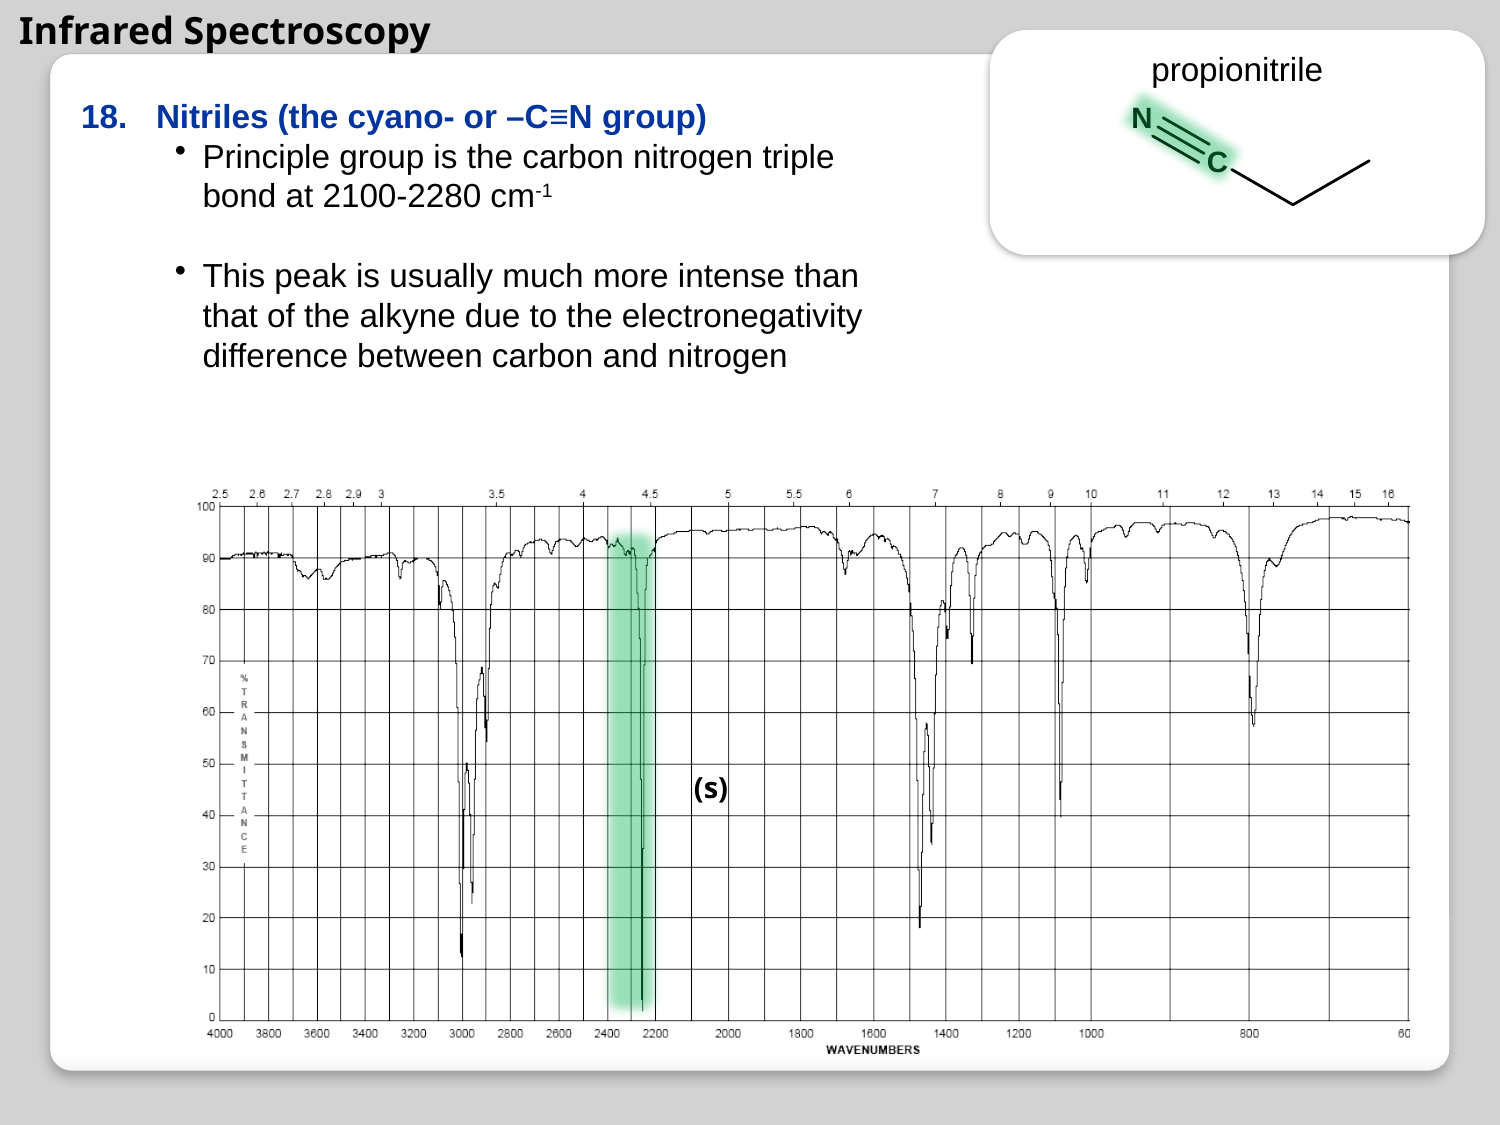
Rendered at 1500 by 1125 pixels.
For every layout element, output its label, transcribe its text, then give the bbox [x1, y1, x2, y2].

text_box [1124, 99, 1376, 213]
picture [194, 487, 1411, 1058]
text_box Infrared Spectroscopy [4, 0, 447, 60]
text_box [1130, 85, 1165, 97]
text_box propionitrile [986, 26, 1489, 259]
text_box Nitriles (the cyano- or –C≡N group) Principle group is the carbon nitrogen triple bond at 2100-2280 cm-1 This peak is usually much more intense than that of the alkyne due to the electronegativity difference between carbon and nitrogen [0, 87, 925, 382]
